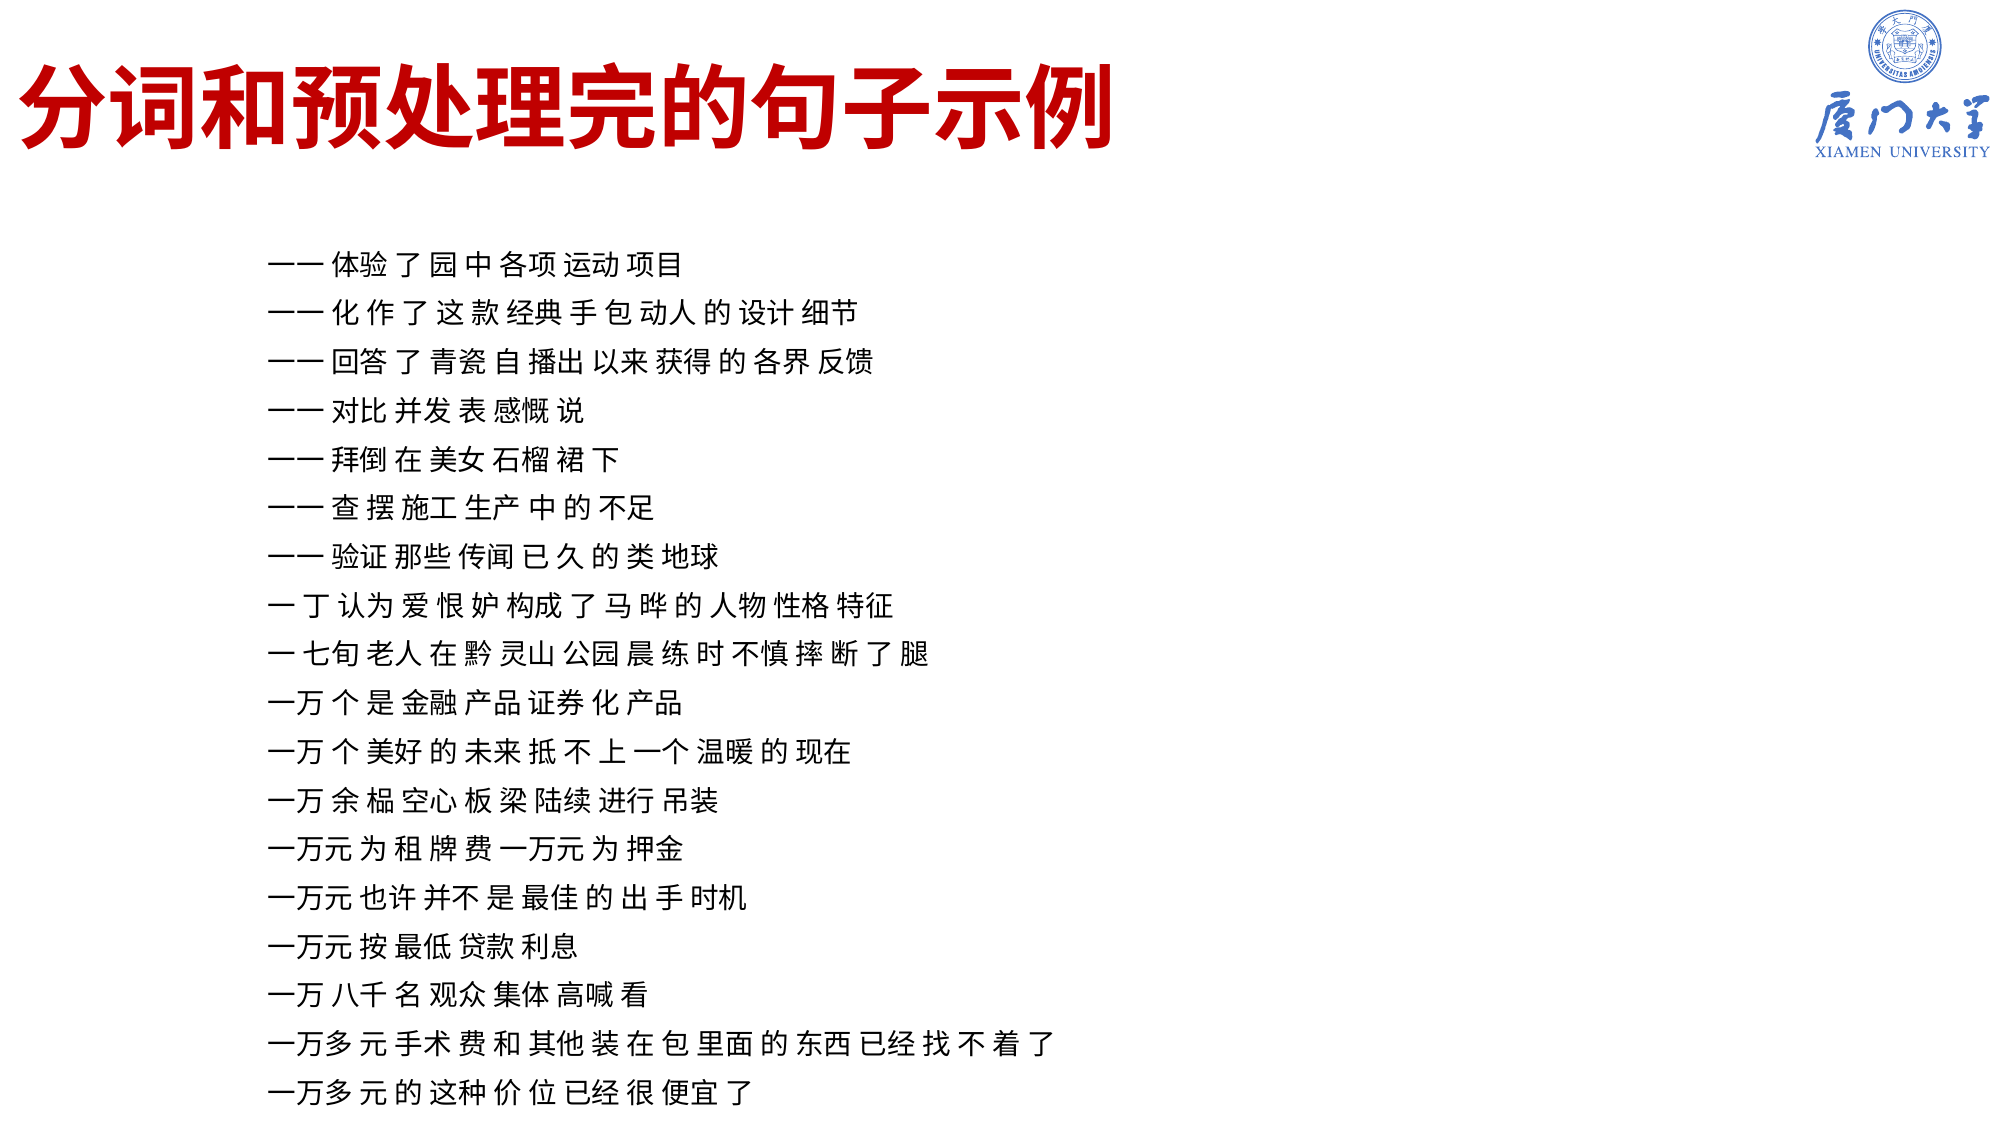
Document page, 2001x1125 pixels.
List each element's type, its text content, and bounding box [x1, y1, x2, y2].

list 一一 体验 了 园 中 各项 运动 项目 一一 化 作 了 这 款 经典 手 包 动人 的 设计 细节 一一 回答 了 青瓷 自 播出 以来 获得 的 各界 反馈 一一 对比 并发 表 感慨 说 一一 拜倒 在 美女 石榴 裙 下 一一 查 摆 施工 生产 中 的 不足 一一 验证 那些 传闻 已 久 的 类 地球 一 丁 认为 爱 恨 妒 构成 了 马 晔 的 人物 性格 特征 一 七旬 老人 在 黔 灵山 公园 晨 练 时 不慎 摔 断 了 腿 一万 个 是 金融 产品 证券 化 产品 一万 个 美好 的 未来 抵 不 上 一个 温暖 的 现在 一万 余 榀 空心 板 梁 陆续 进行 吊装 一万元 为 租 牌 费 一万元 为 押金 一万元 也许 并不 是 最佳 的 出 手 时机 一万元 按 最低 贷款 利息 一万 八千 名 观众 集体 高喊 看 一万多 元 手术 费 和 其他 装 在 包 里面 的 东西 已经 找 不 着 了 一万多 元 的 这种 价 位 已经 很 便宜 了 [236, 242, 1675, 1118]
title 分词和预处理完的句子示例 [1, 3, 1727, 221]
